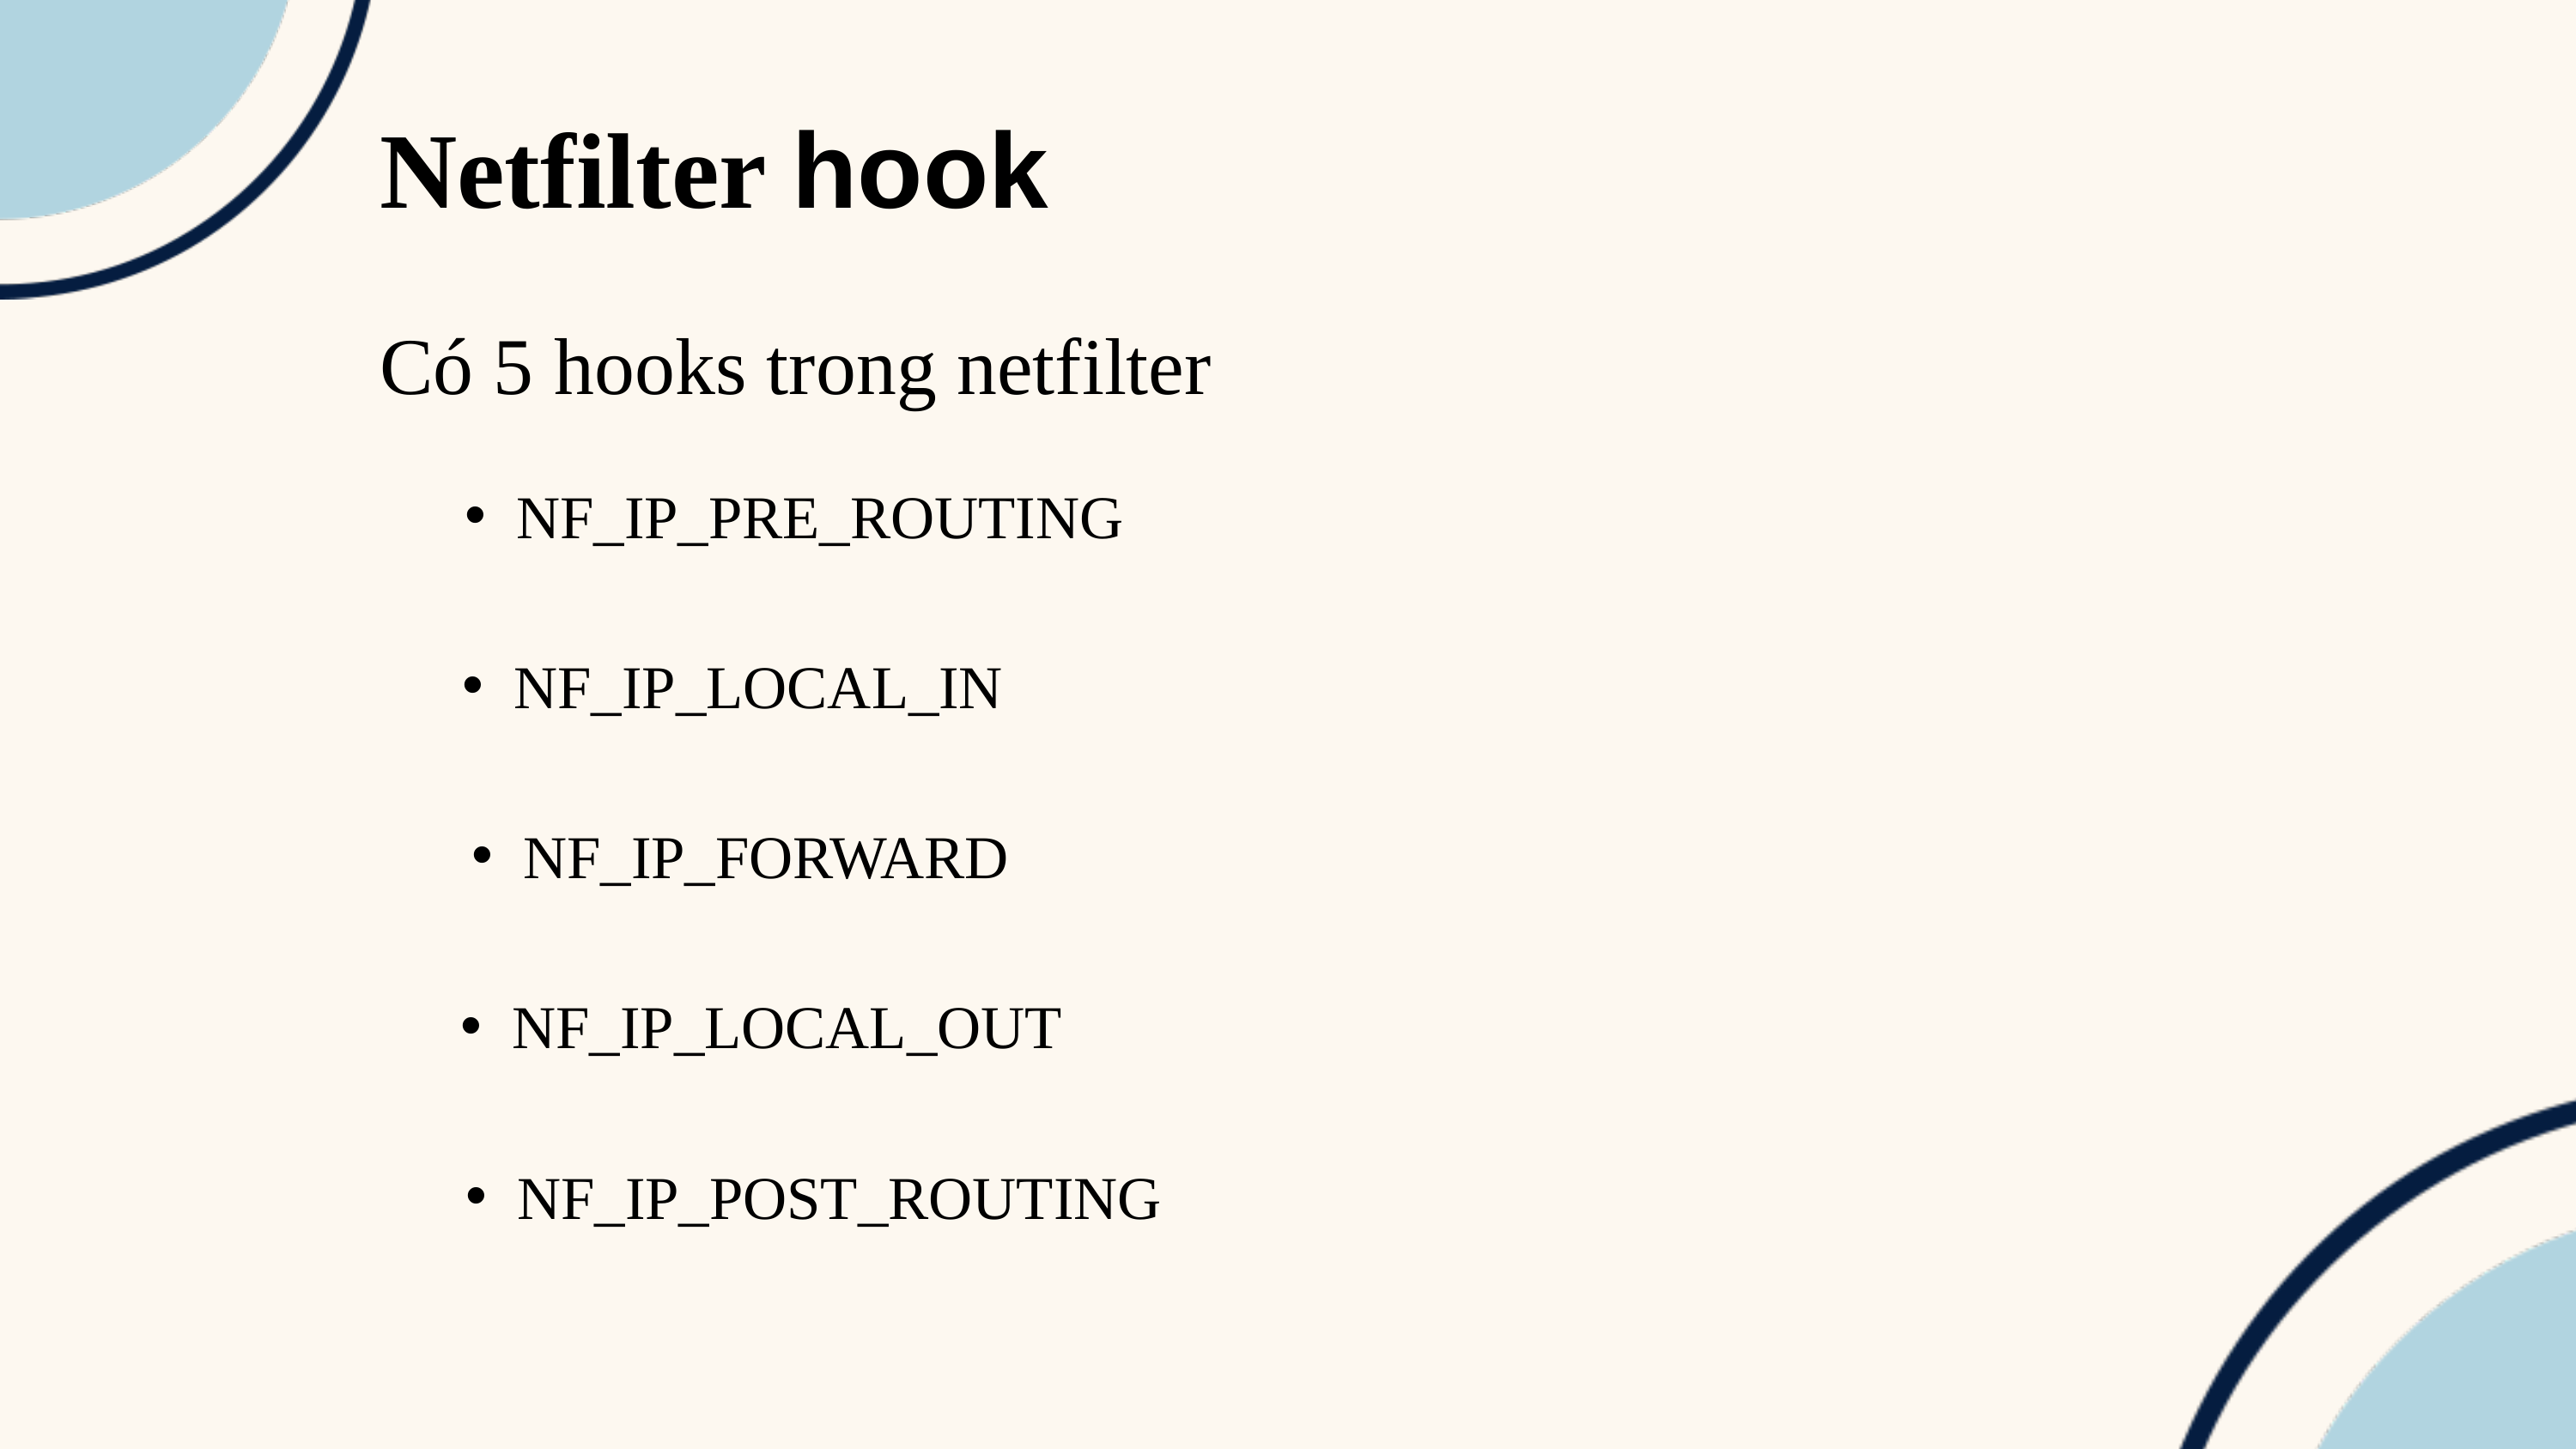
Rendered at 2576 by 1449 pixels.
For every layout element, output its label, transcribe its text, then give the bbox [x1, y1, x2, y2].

text_box [2136, 1082, 2576, 1449]
text_box NF_IP_FORWARD [387, 788, 1042, 891]
text_box NF_IP_LOCAL_OUT [385, 959, 1087, 1062]
text_box NF_IP_LOCAL_IN [388, 618, 1026, 721]
text_box [0, 0, 380, 300]
text_box Netfilter hook [380, 73, 1592, 230]
text_box Có 5 hooks trong netfilter [380, 275, 1268, 411]
text_box NF_IP_PRE_ROUTING [380, 448, 1157, 551]
text_box NF_IP_POST_ROUTING [382, 1129, 1194, 1232]
